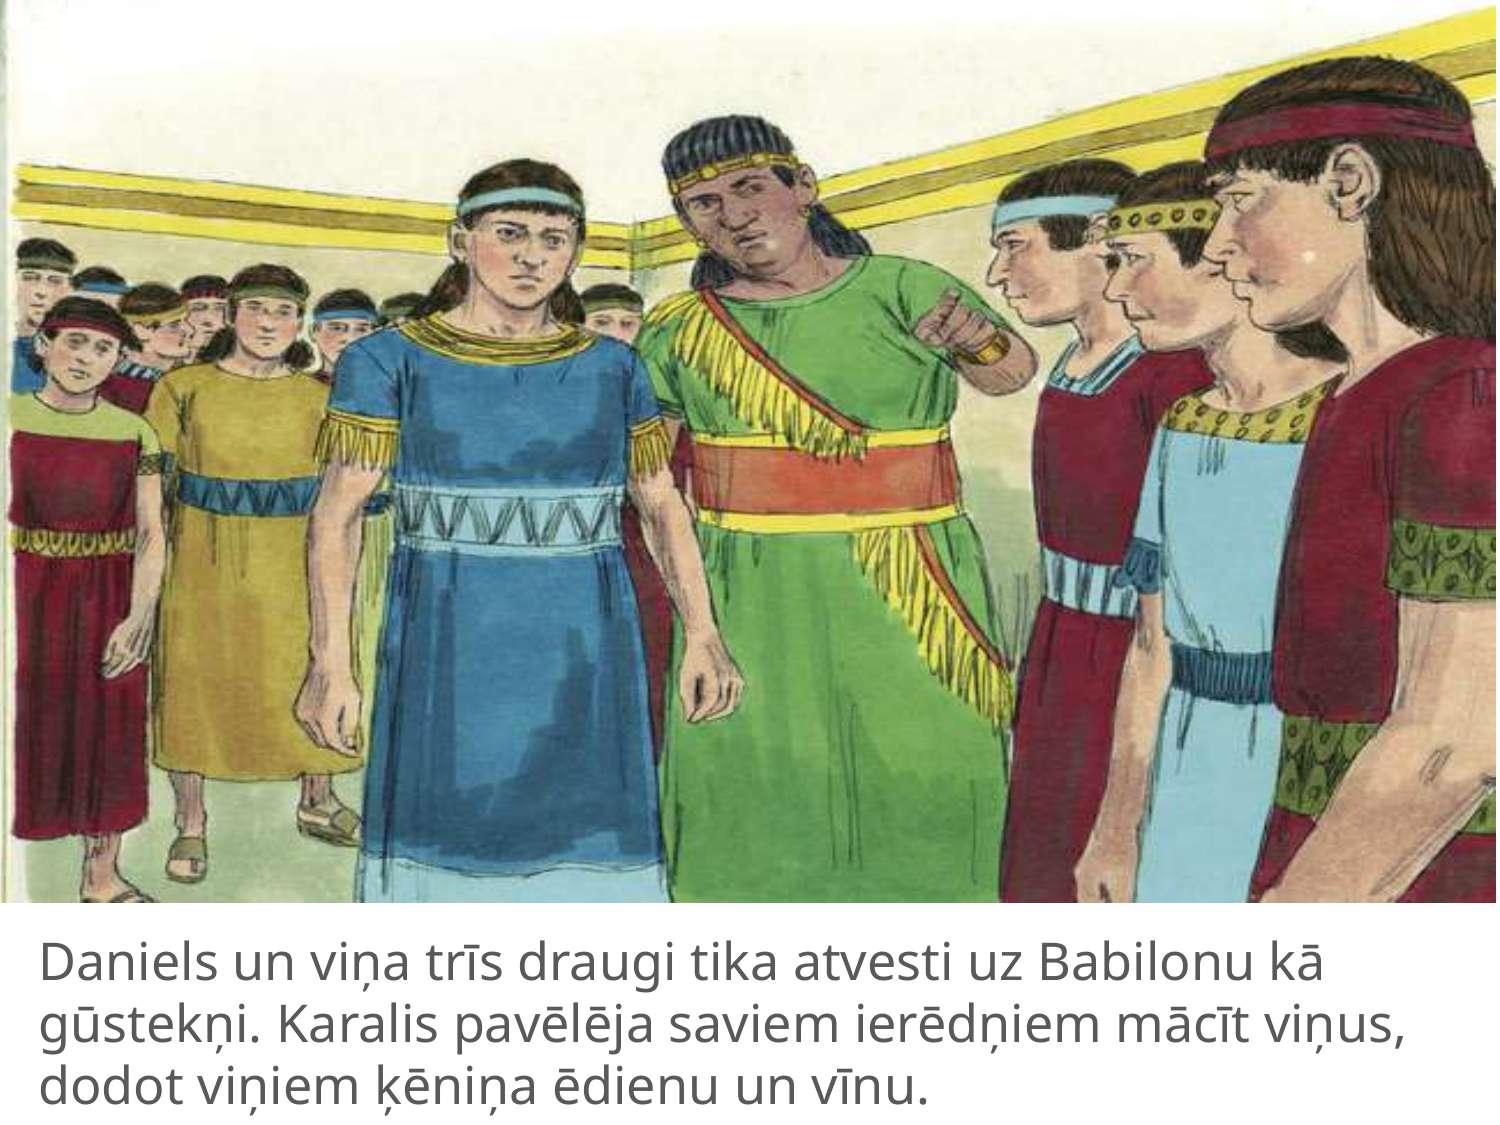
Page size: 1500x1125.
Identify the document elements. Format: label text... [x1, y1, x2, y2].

picture [0, 0, 1496, 904]
text_box Daniels un viņa trīs draugi tika atvesti uz Babilonu kā gūstekņi. Karalis pavēlēja saviem ierēdņiem mācīt viņus, dodot viņiem ķēniņa ēdienu un vīnu. [23, 920, 1495, 1123]
